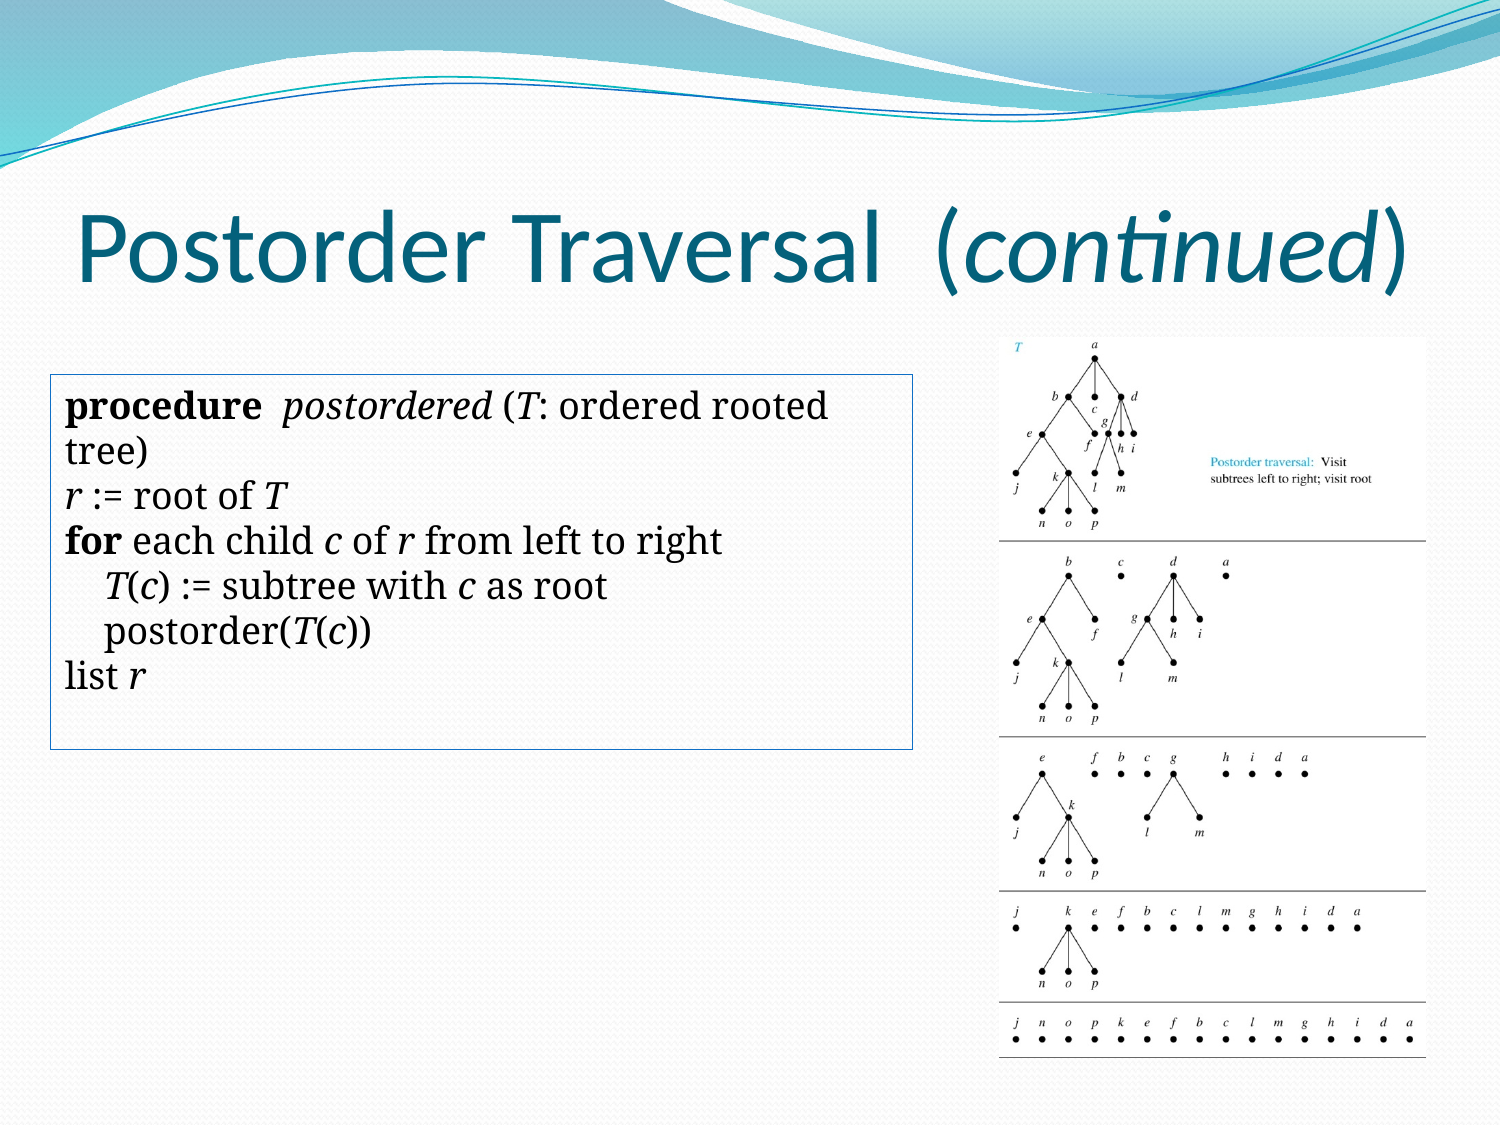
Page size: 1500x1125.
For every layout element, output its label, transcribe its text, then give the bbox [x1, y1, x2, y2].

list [999, 337, 1426, 1058]
text_box procedure postordered (T: ordered rooted tree) r := root of T for each child c of r from left to right T(c) := subtree with c as root postorder(T(c)) list r [50, 374, 913, 750]
title Postorder Traversal (continued) [75, 115, 1425, 303]
